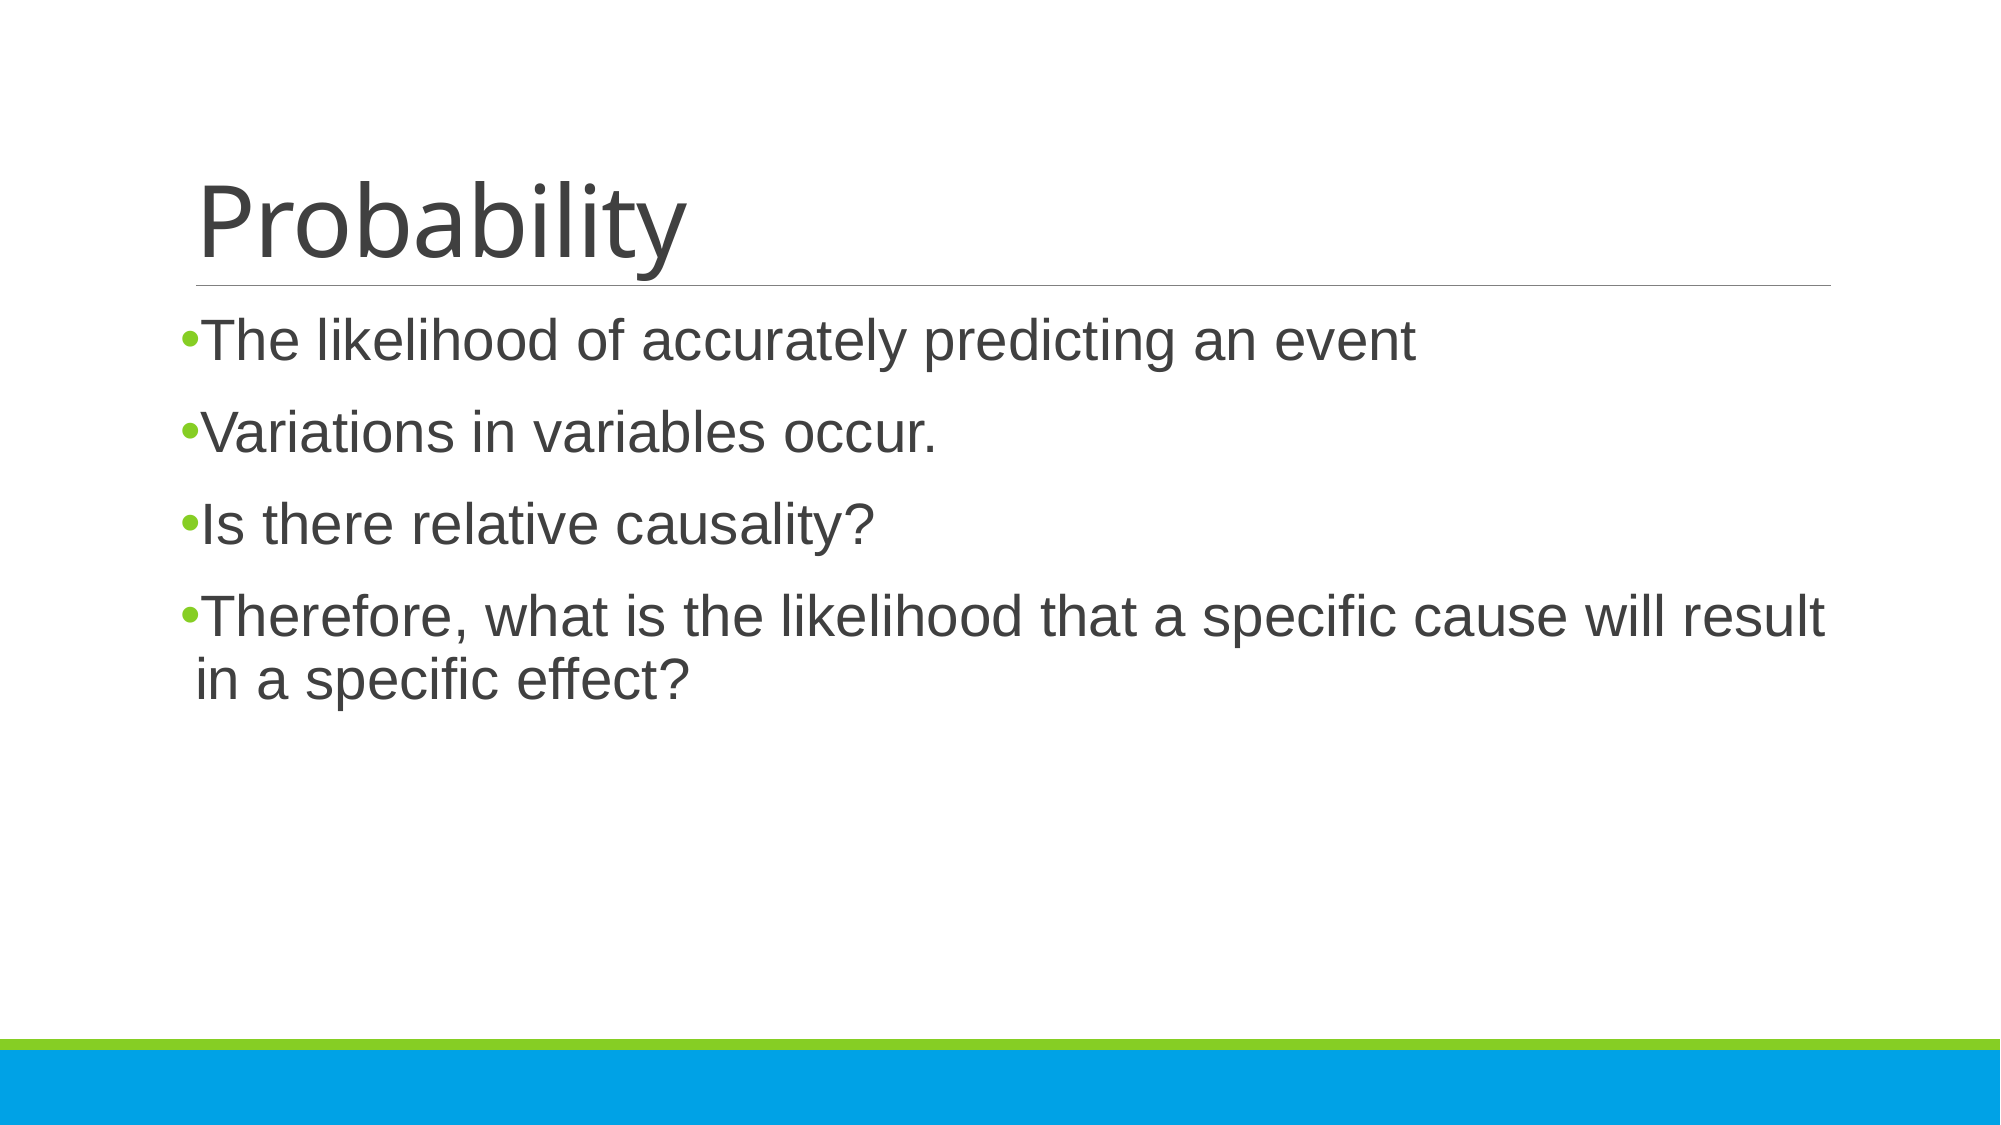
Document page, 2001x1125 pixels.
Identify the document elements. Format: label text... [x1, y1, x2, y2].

list The likelihood of accurately predicting an event Variations in variables occur. Is there relative causality? Therefore, what is the likelihood that a specific cause will result in a specific effect? [180, 302, 1830, 963]
title Probability [180, 47, 1830, 285]
